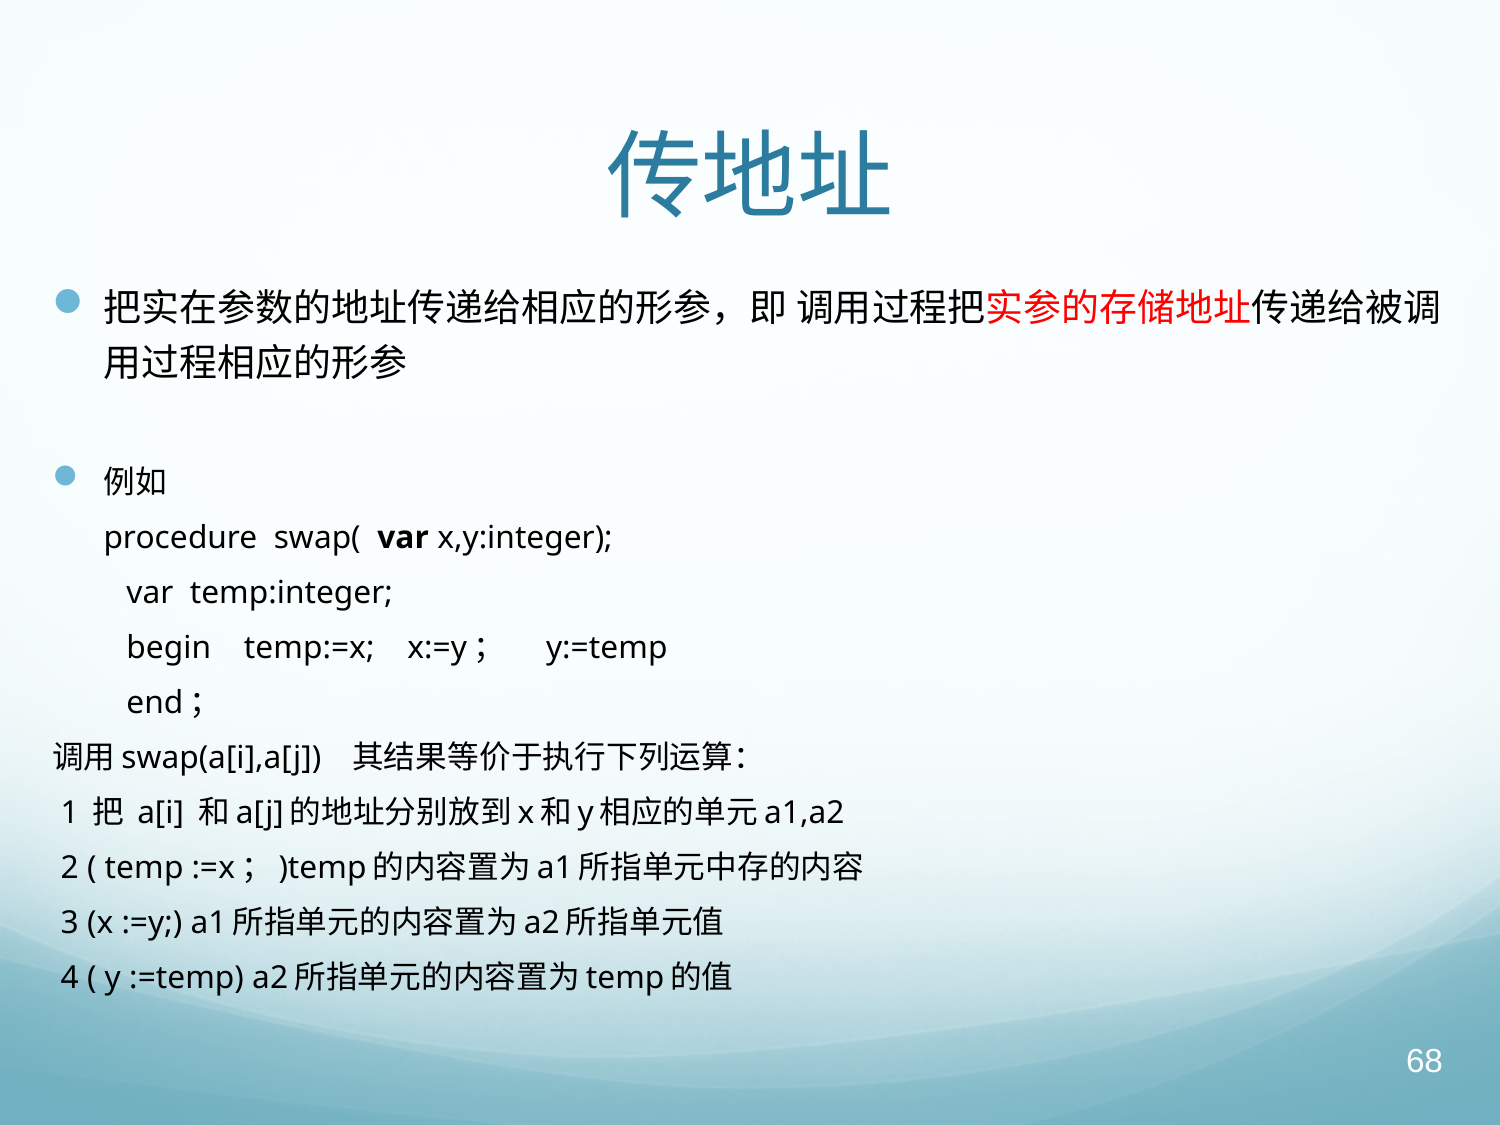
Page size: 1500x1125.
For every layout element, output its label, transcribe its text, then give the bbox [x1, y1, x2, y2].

title 传地址 [90, 17, 1410, 237]
slide_number 68 [1295, 1029, 1459, 1090]
list 把实在参数的地址传递给相应的形参，即 调用过程把实参的存储地址传递给被调用过程相应的形参 例如 procedure swap( var x,y:integer); var temp:integer; begin temp:=x; x:=y； y:=temp end； 调用swap(a[i],a[j]) 其结果等价于执行下列运算： 1 把 a[i] 和a[j]的地址分别放到x和y相应的单元a1,a2 2 ( temp :=x；)temp的内容置为a1所指单元中存的内容 3 (x :=y;) a1所指单元的内容置为a2所指单元值 4 ( y :=temp) a2所指单元的内容置为temp的值 [37, 267, 1463, 1011]
